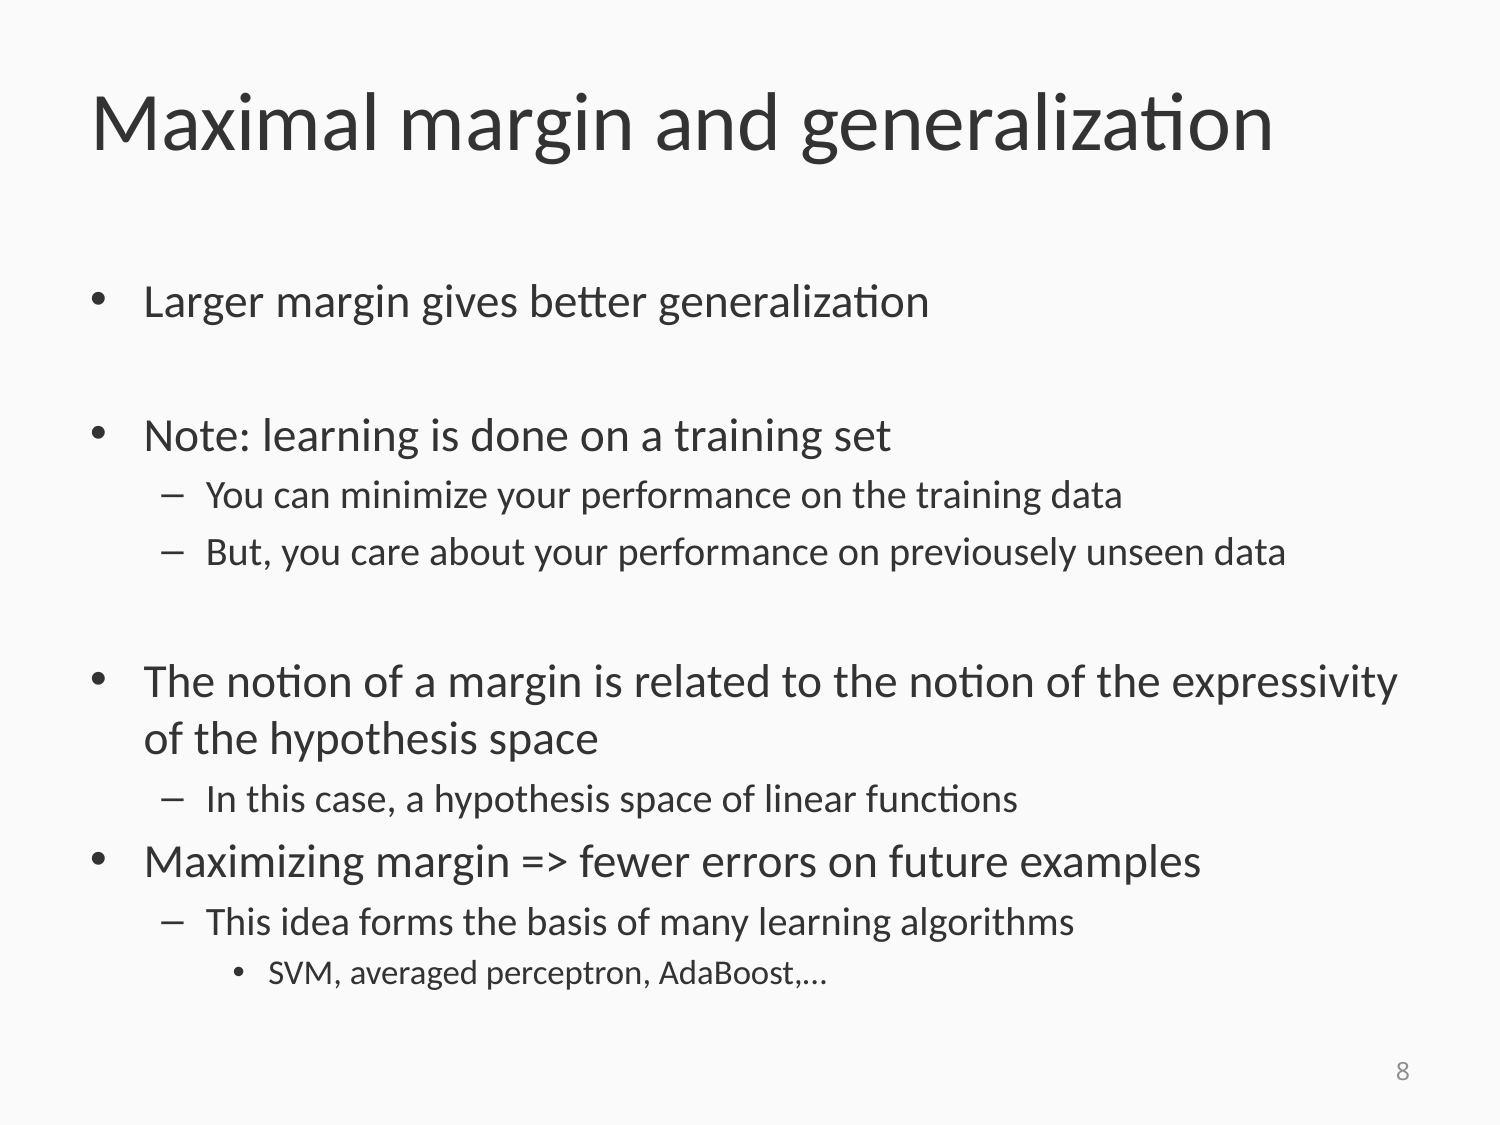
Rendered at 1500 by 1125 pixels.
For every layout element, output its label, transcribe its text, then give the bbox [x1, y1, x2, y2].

list Larger margin gives better generalization Note: learning is done on a training set You can minimize your performance on the training data But, you care about your performance on previousely unseen data The notion of a margin is related to the notion of the expressivity of the hypothesis space In this case, a hypothesis space of linear functions Maximizing margin => fewer errors on future examples This idea forms the basis of many learning algorithms SVM, averaged perceptron, AdaBoost,… [75, 262, 1425, 1005]
title Maximal margin and generalization [75, 23, 1425, 211]
slide_number 8 [1074, 1042, 1425, 1103]
